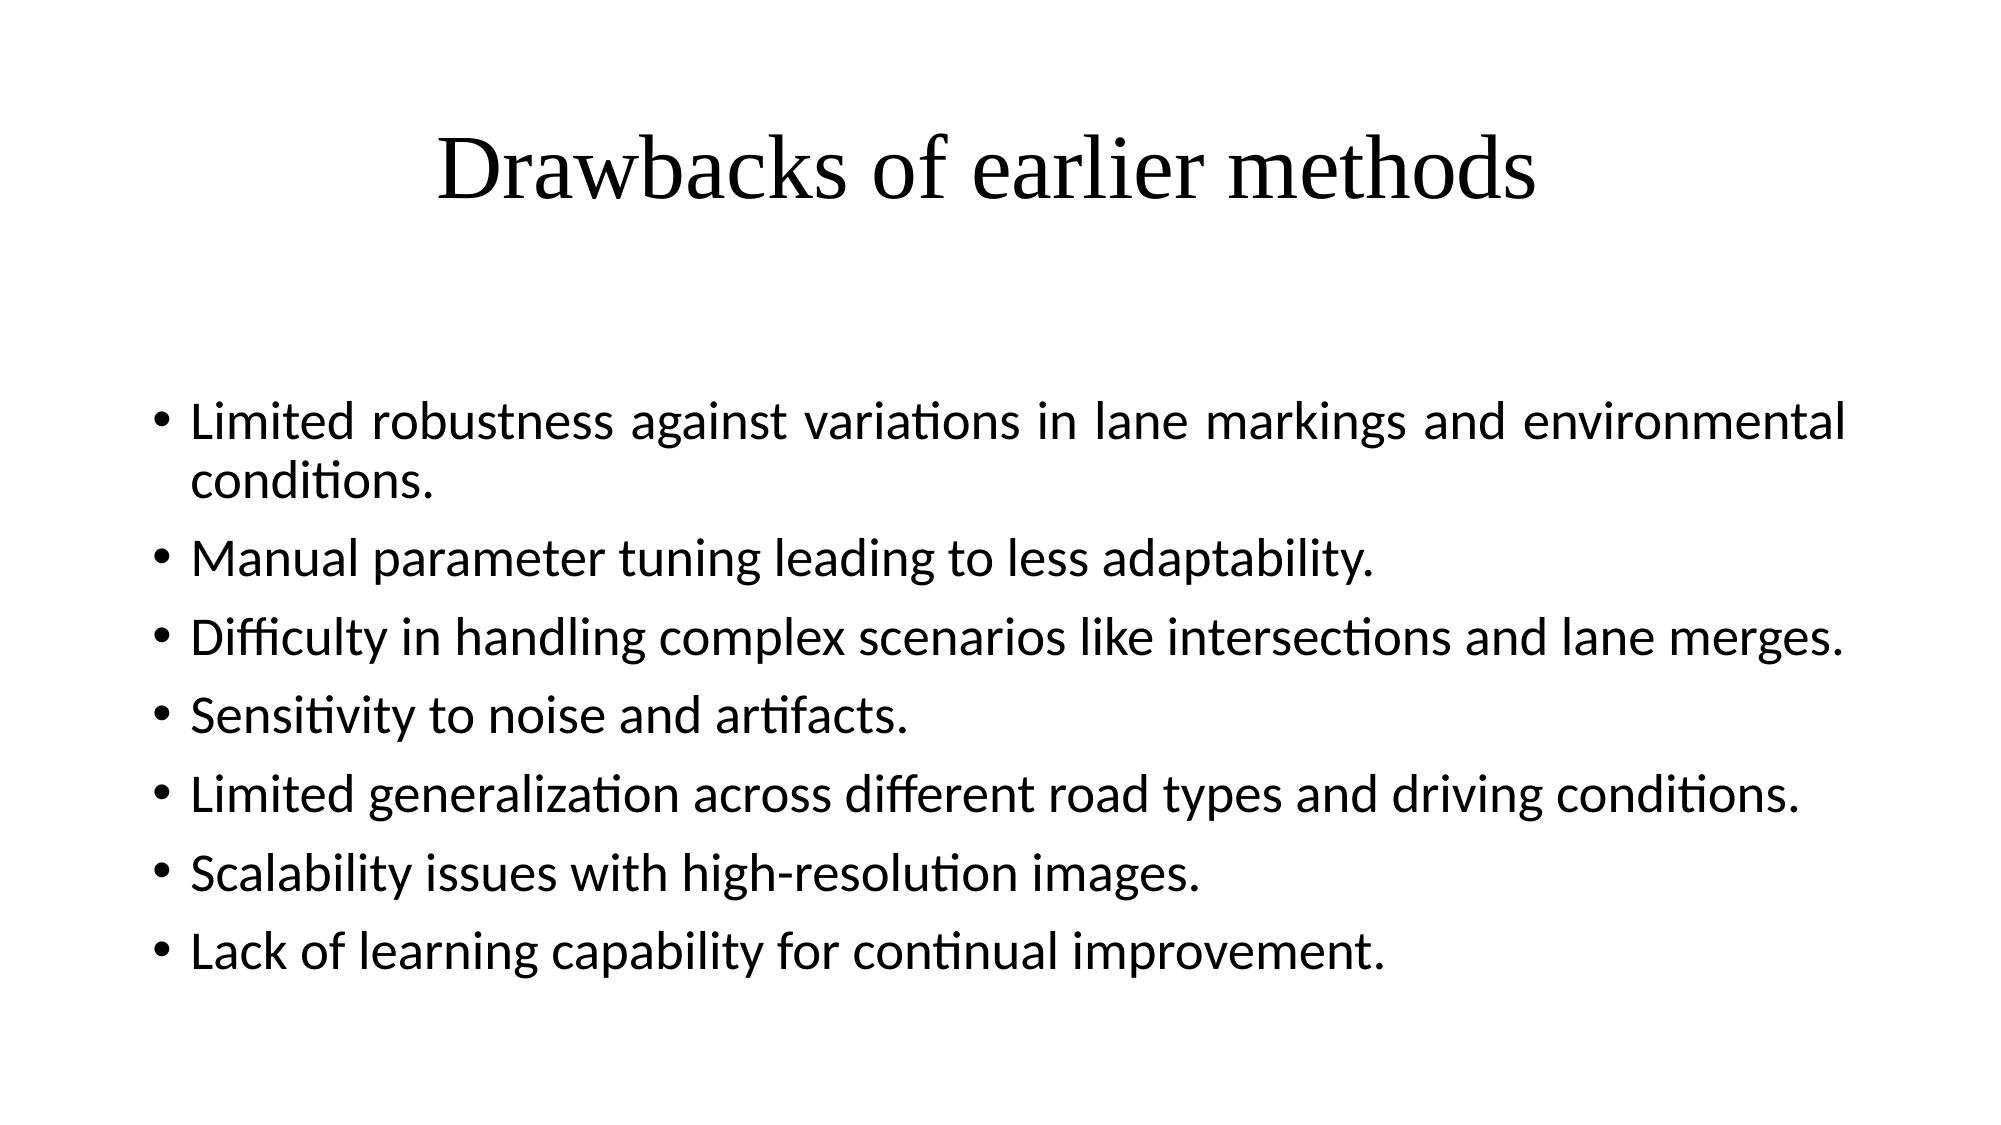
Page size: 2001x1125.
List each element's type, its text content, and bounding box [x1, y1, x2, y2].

title Drawbacks of earlier methods [137, 59, 1863, 278]
list Limited robustness against variations in lane markings and environmental conditions. Manual parameter tuning leading to less adaptability. Difficulty in handling complex scenarios like intersections and lane merges. Sensitivity to noise and artifacts. Limited generalization across different road types and driving conditions. Scalability issues with high-resolution images. Lack of learning capability for continual improvement. [137, 299, 1863, 1014]
